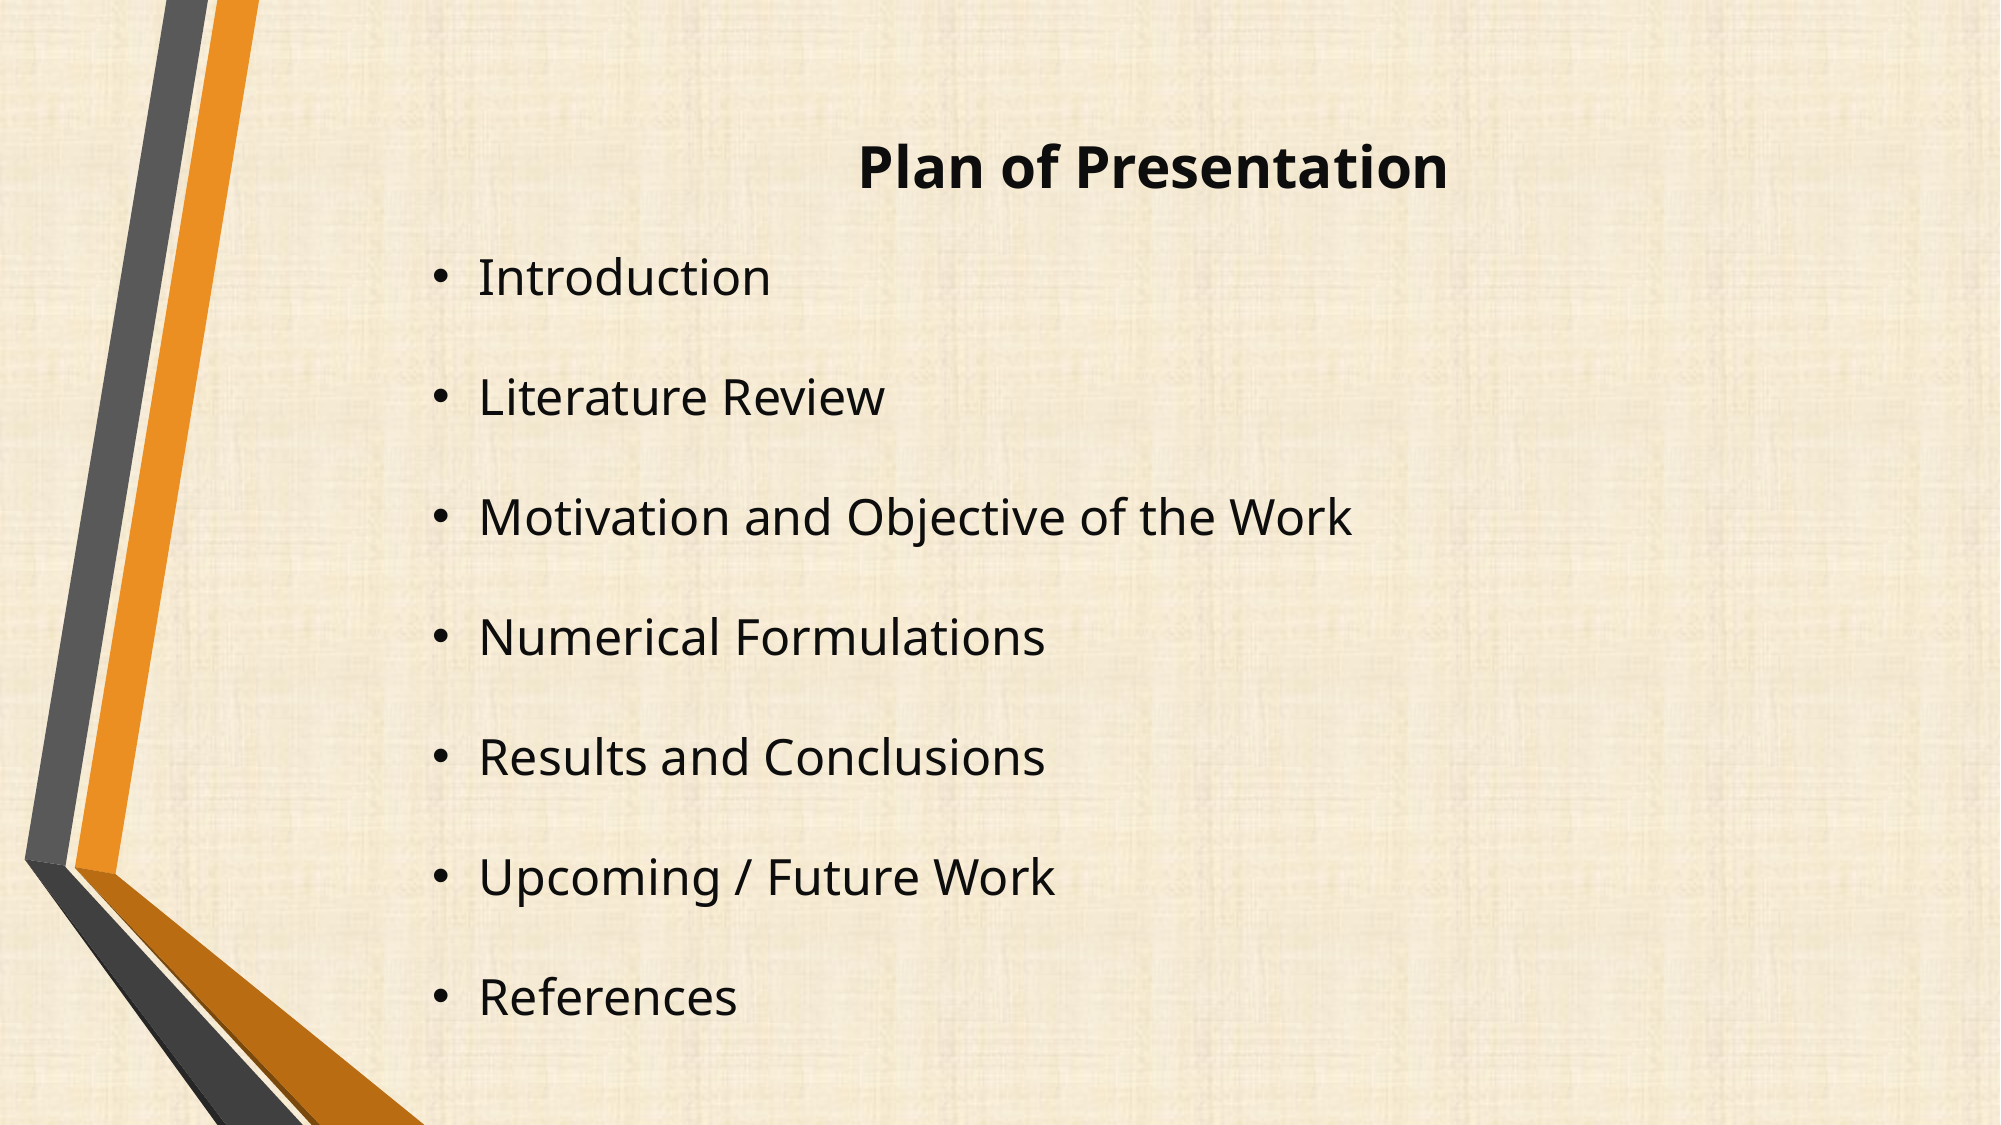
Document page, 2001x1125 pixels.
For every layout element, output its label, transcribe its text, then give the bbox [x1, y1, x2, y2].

text_box Plan of Presentation Introduction Literature Review Motivation and Objective of the Work Numerical Formulations Results and Conclusions Upcoming / Future Work References [417, 123, 1891, 1033]
